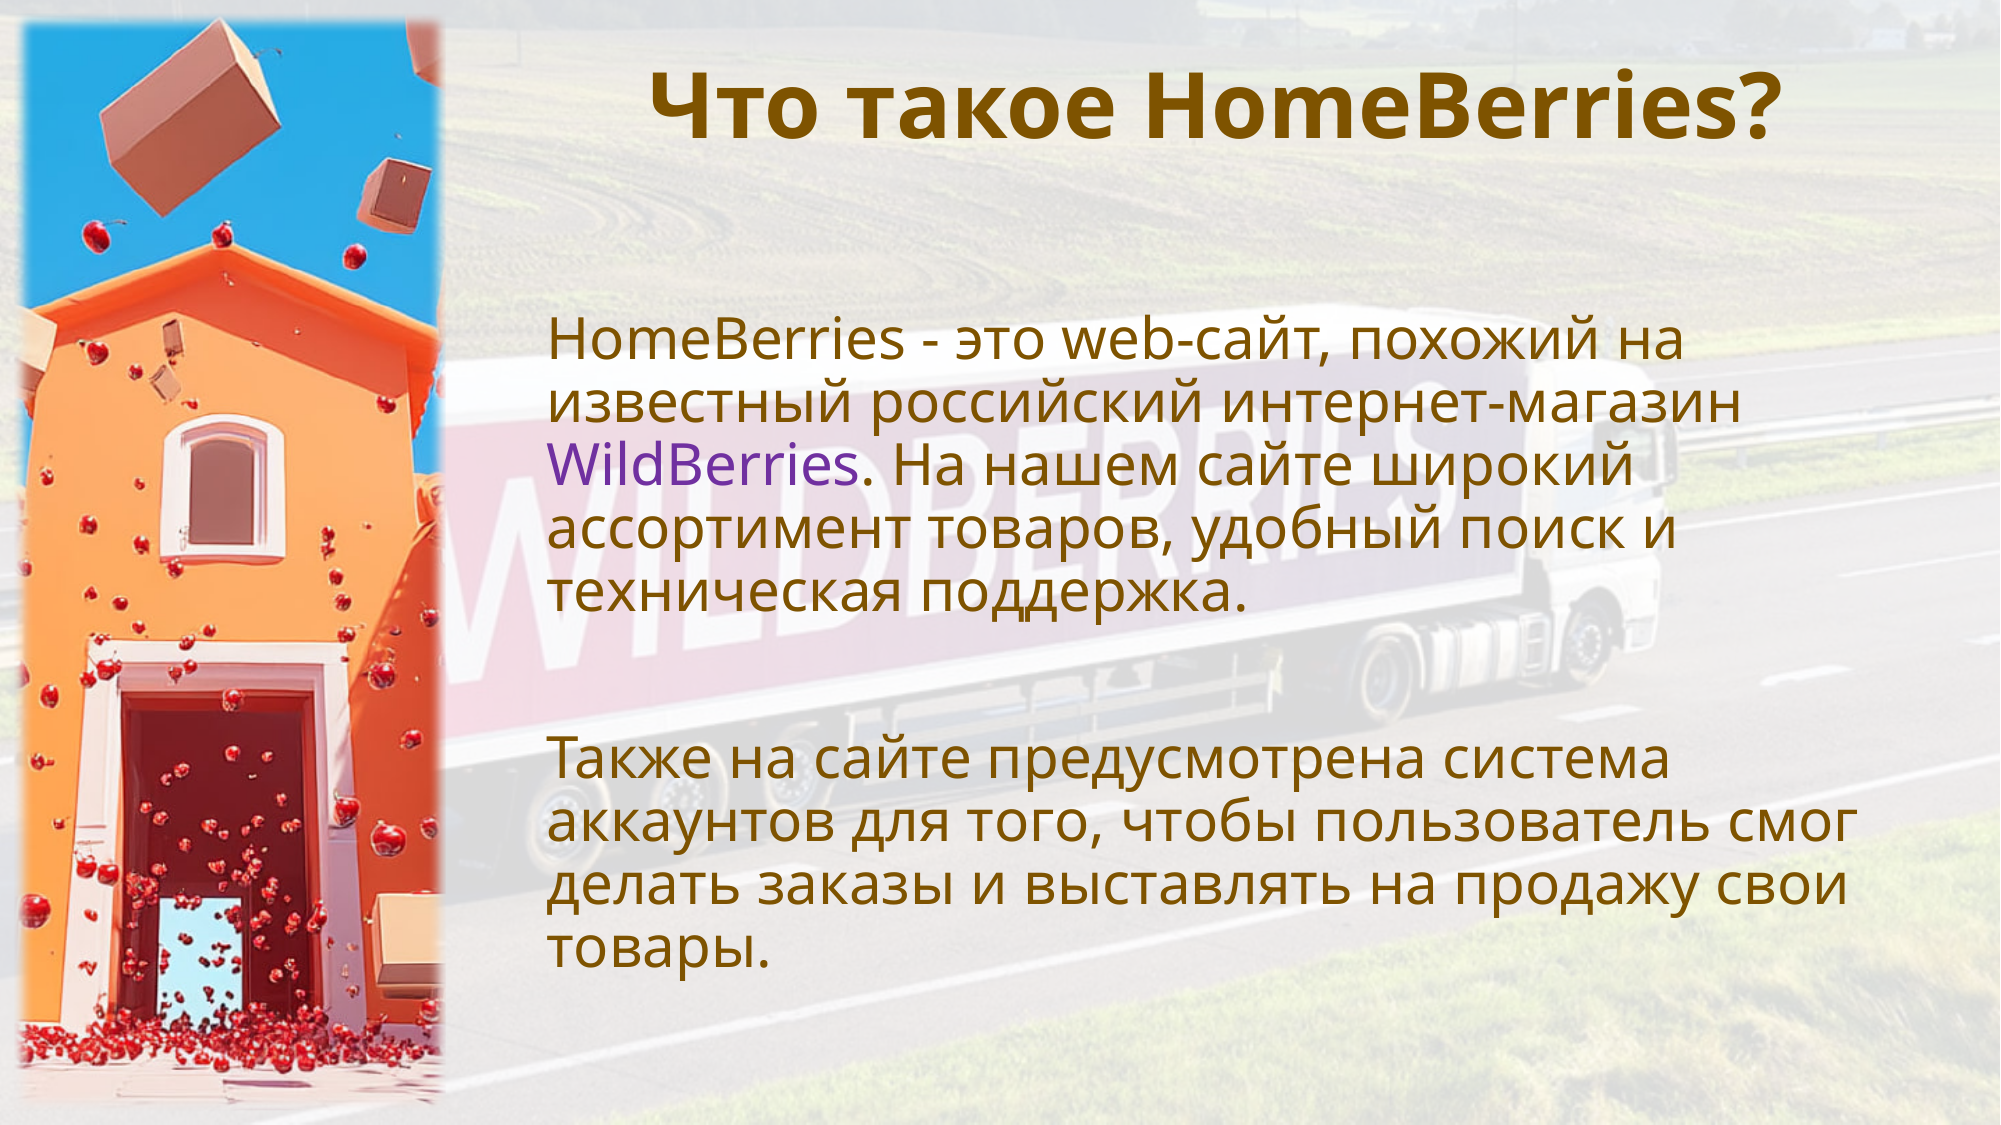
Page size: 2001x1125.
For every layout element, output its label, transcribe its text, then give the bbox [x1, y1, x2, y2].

picture [14, 13, 446, 1111]
title Что такое HomeBerries? [432, 0, 2000, 218]
list HomeBerries - это web-сайт, похожий на известный российский интернет-магазин WildBerries. На нашем сайте широкий ассортимент товаров, удобный поиск и техническая поддержка. Также на сайте предусмотрена система аккаунтов для того, чтобы пользователь смог делать заказы и выставлять на продажу свои товары. [531, 301, 1976, 1125]
